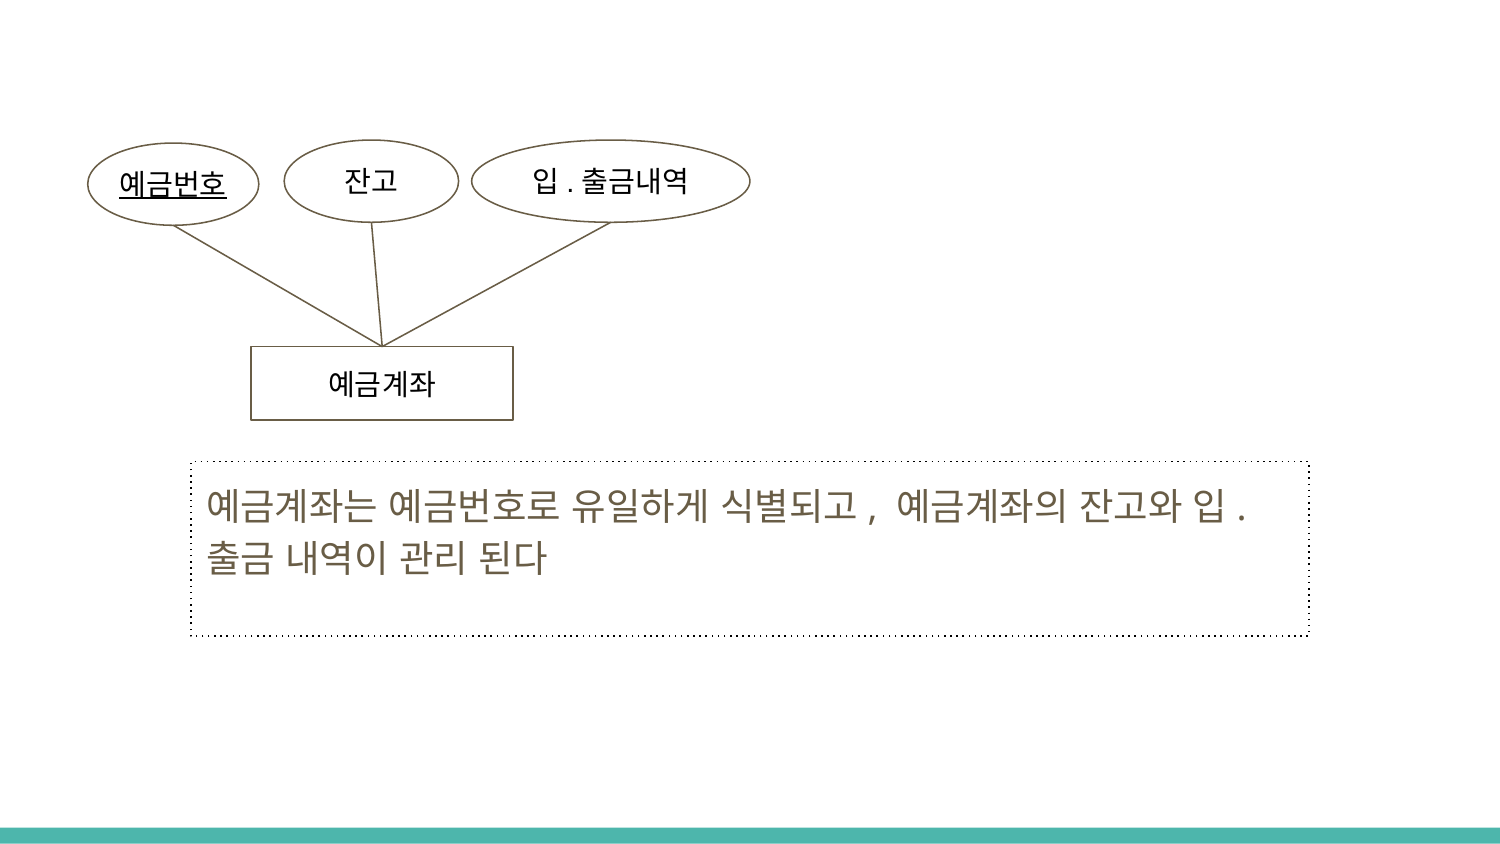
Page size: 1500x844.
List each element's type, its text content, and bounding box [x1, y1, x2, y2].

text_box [381, 222, 612, 347]
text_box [371, 222, 379, 347]
text_box 입.출금내역 [471, 140, 750, 223]
text_box 잔고 [284, 140, 459, 223]
text_box 예금번호 [87, 143, 259, 226]
text_box 예금계좌 [251, 355, 514, 420]
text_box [173, 225, 367, 347]
text_box 예금계좌는 예금번호로 유일하게 식별되고, 예금계좌의 잔고와 입.출금 내역이 관리 된다 [191, 461, 1309, 637]
